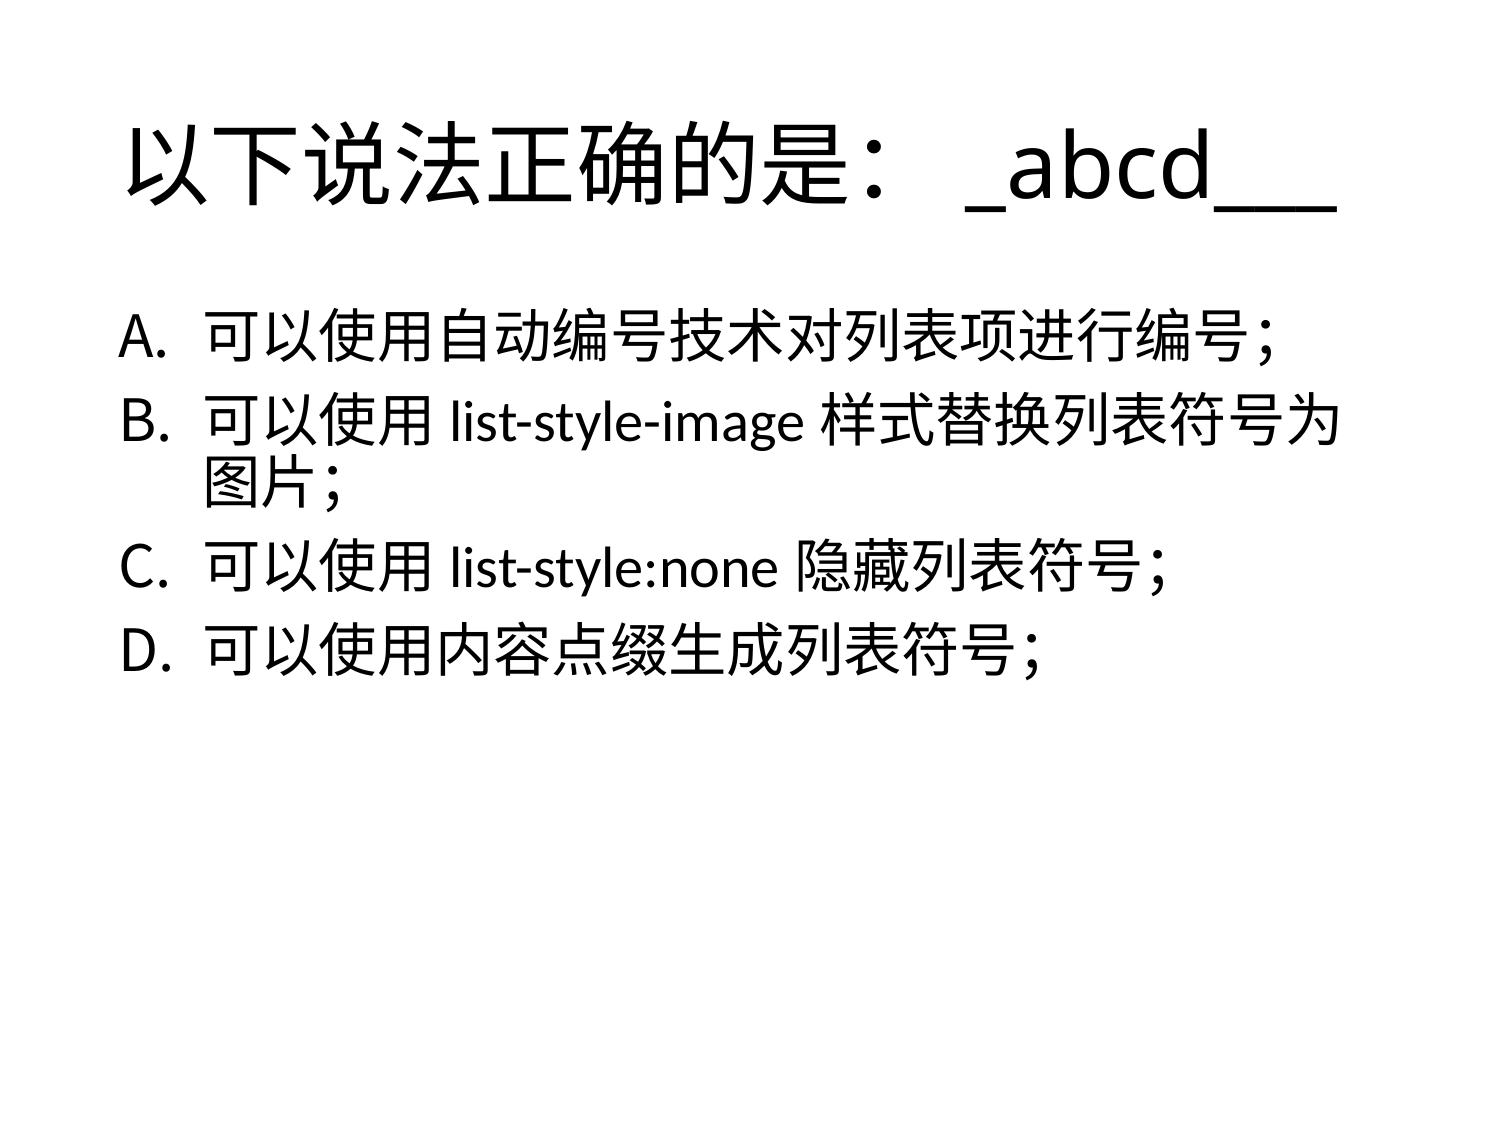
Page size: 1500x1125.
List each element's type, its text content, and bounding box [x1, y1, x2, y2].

title 以下说法正确的是：_abcd___ [103, 59, 1397, 278]
list 可以使用自动编号技术对列表项进行编号； 可以使用list-style-image样式替换列表符号为图片； 可以使用list-style:none隐藏列表符号； 可以使用内容点缀生成列表符号； [103, 299, 1397, 1014]
